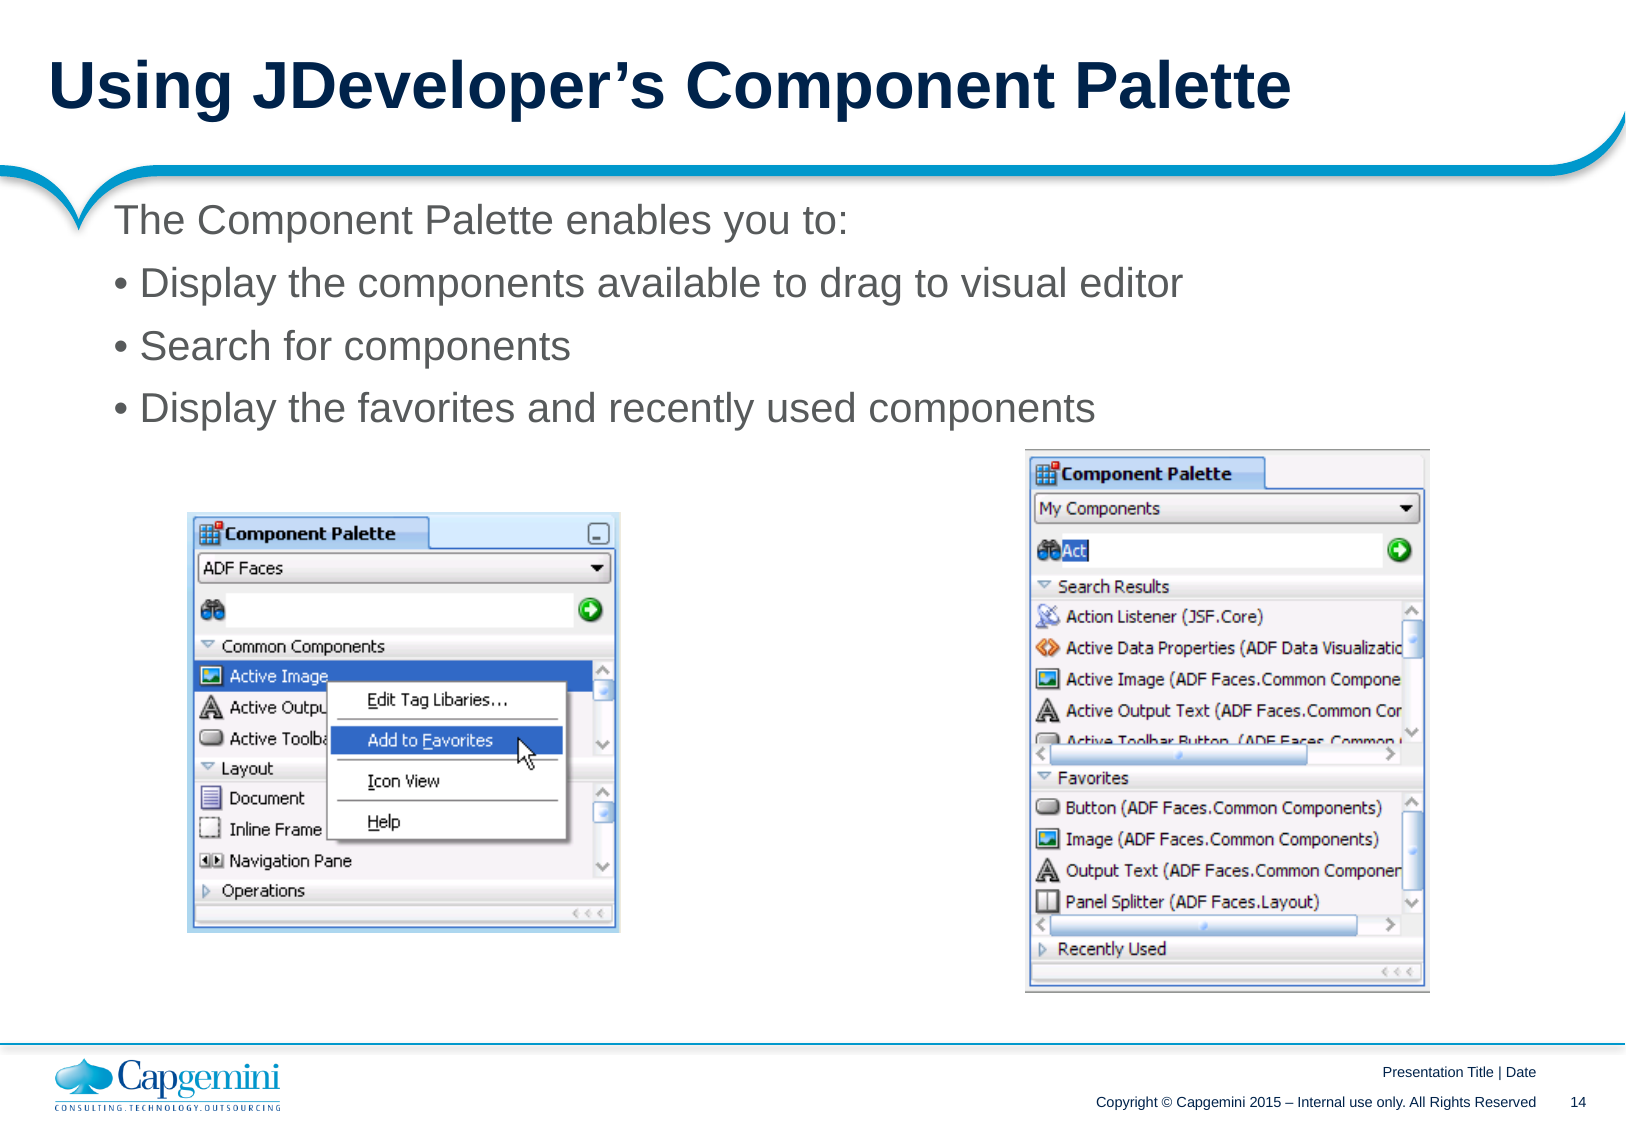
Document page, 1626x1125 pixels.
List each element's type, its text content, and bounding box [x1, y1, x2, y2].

picture [55, 1058, 280, 1111]
picture [187, 512, 621, 933]
title Using JDeveloper’s Component Palette [0, 0, 1625, 165]
list The Component Palette enables you to: • Display the components available to drag to visual editor • Search for components • Display the favorites and recently used components [55, 125, 1569, 1029]
picture [1024, 449, 1430, 993]
